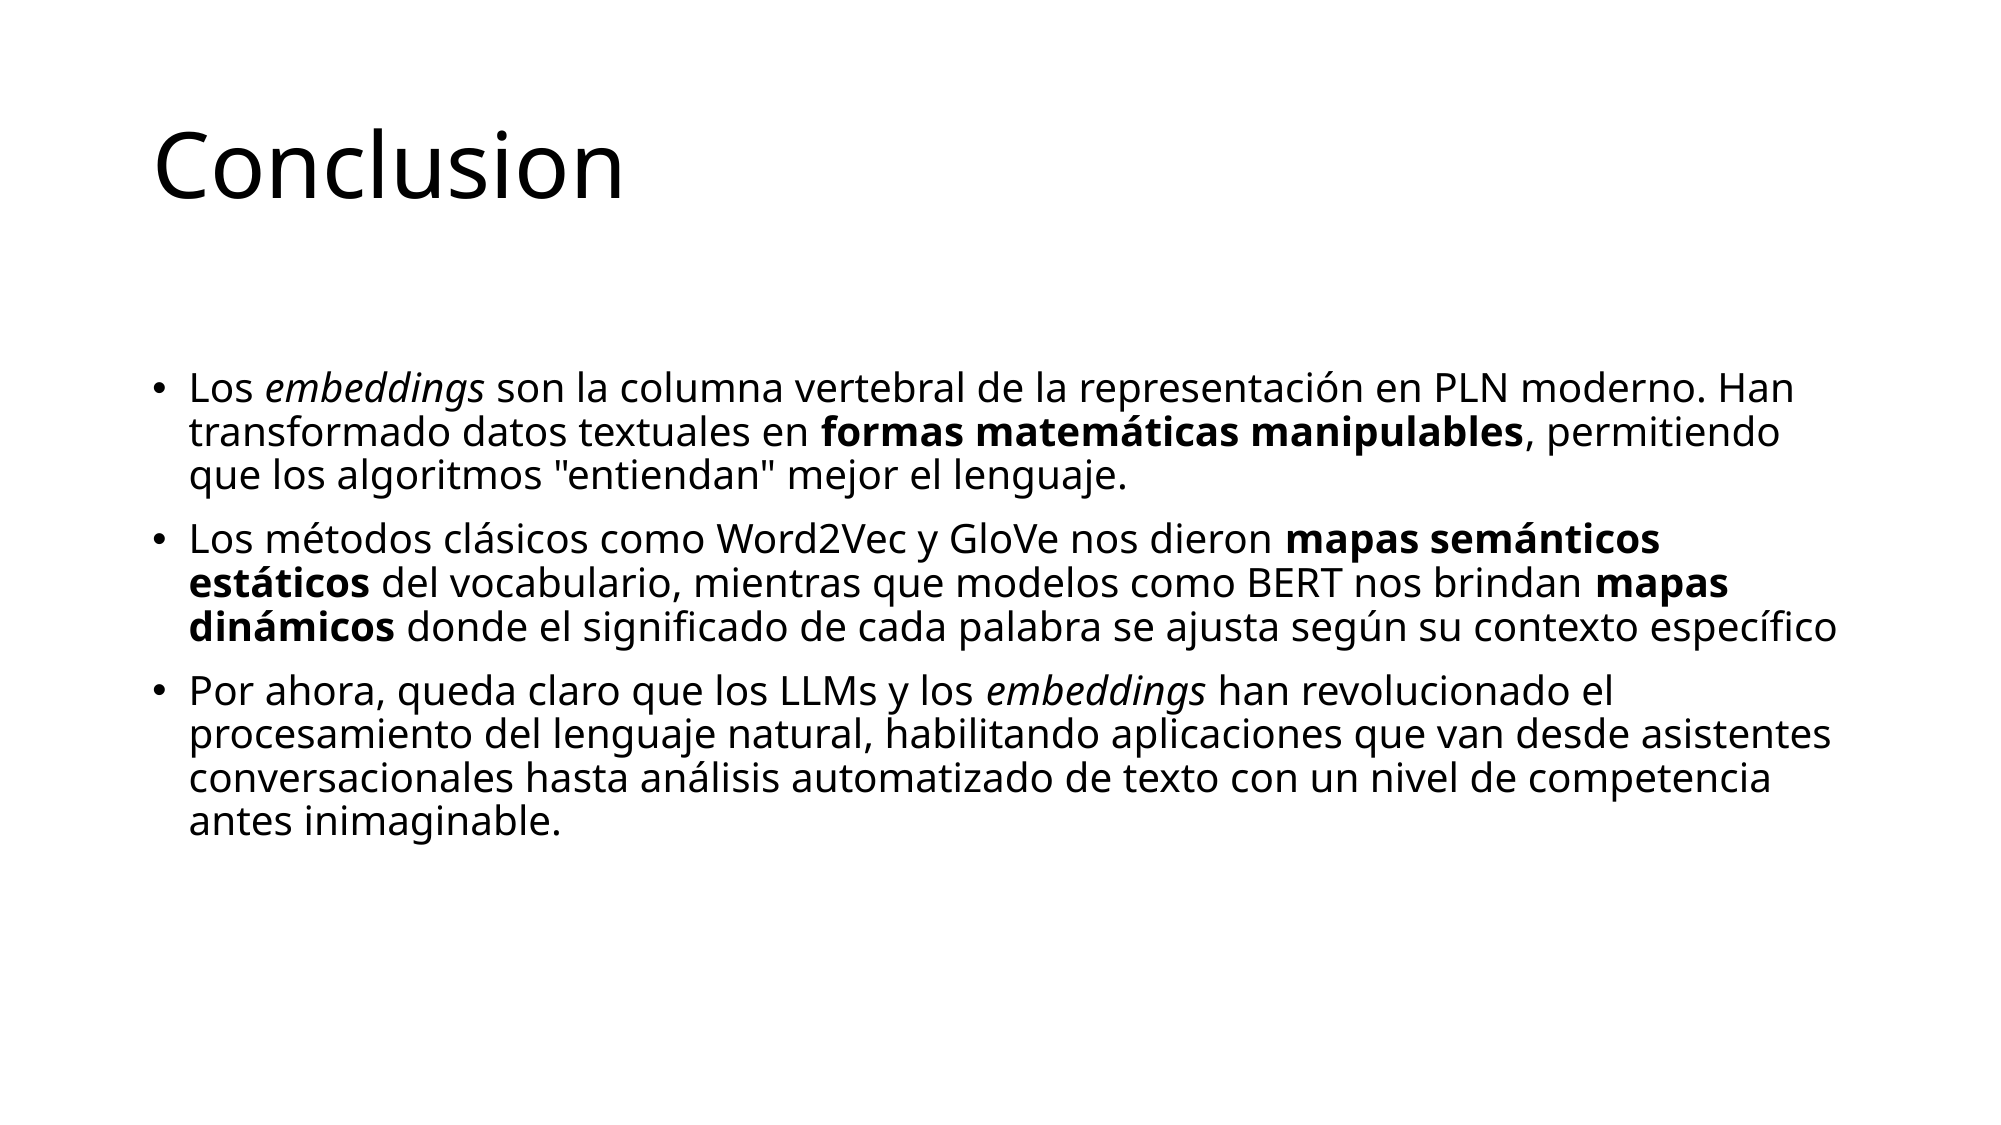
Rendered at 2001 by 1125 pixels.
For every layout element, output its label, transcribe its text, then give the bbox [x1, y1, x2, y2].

list Los embeddings son la columna vertebral de la representación en PLN moderno. Han transformado datos textuales en formas matemáticas manipulables, permitiendo que los algoritmos "entiendan" mejor el lenguaje. Los métodos clásicos como Word2Vec y GloVe nos dieron mapas semánticos estáticos del vocabulario, mientras que modelos como BERT nos brindan mapas dinámicos donde el significado de cada palabra se ajusta según su contexto específico Por ahora, queda claro que los LLMs y los embeddings han revolucionado el procesamiento del lenguaje natural, habilitando aplicaciones que van desde asistentes conversacionales hasta análisis automatizado de texto con un nivel de competencia antes inimaginable. [137, 360, 1863, 872]
title Conclusion [137, 59, 1863, 278]
